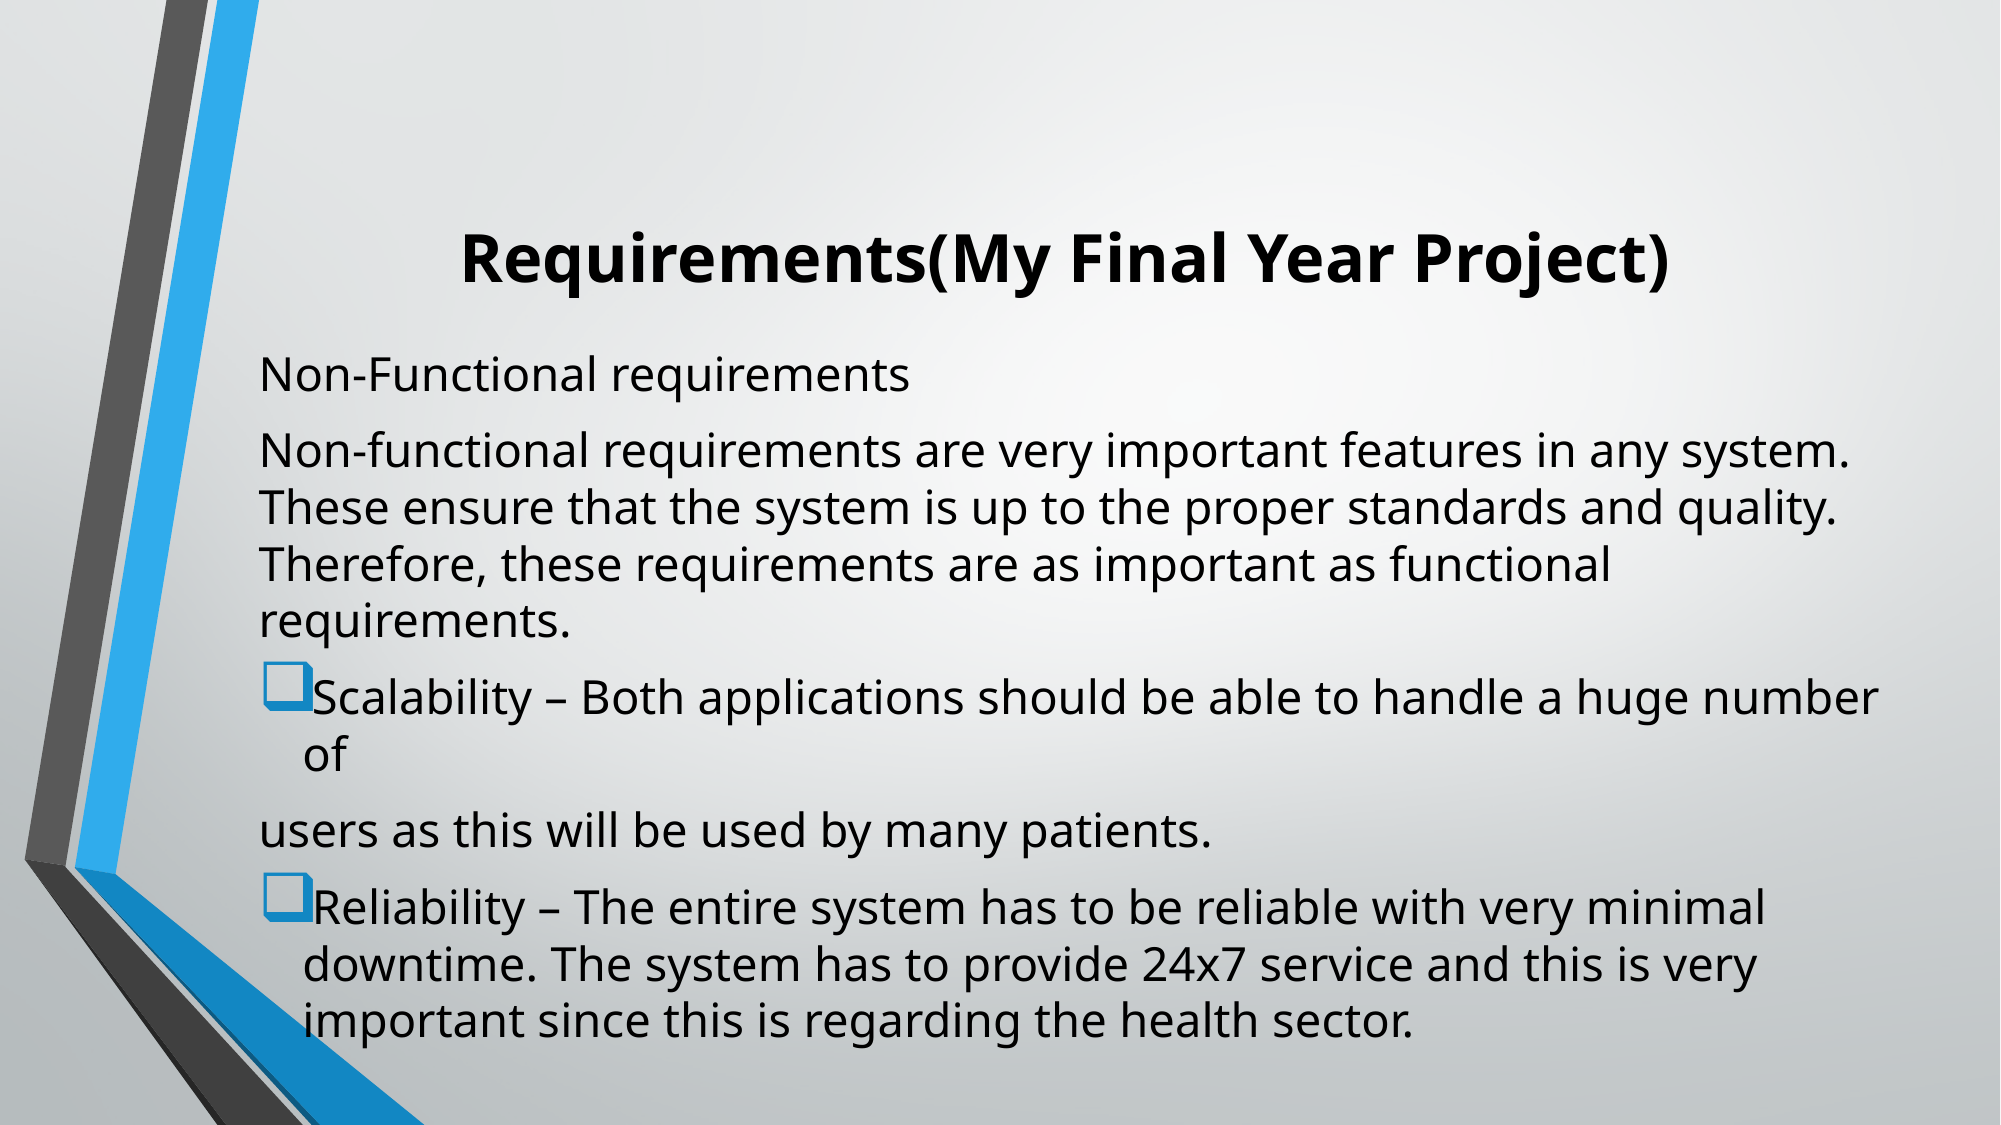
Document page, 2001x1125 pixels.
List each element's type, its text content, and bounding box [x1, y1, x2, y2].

title Requirements(My Final Year Project) [243, 112, 1887, 336]
list Non-Functional requirements Non-functional requirements are very important features in any system. These ensure that the system is up to the proper standards and quality. Therefore, these requirements are as important as functional requirements. Scalability – Both applications should be able to handle a huge number of users as this will be used by many patients. Reliability – The entire system has to be reliable with very minimal downtime. The system has to provide 24x7 service and this is very important since this is regarding the health sector. [243, 336, 1910, 1062]
